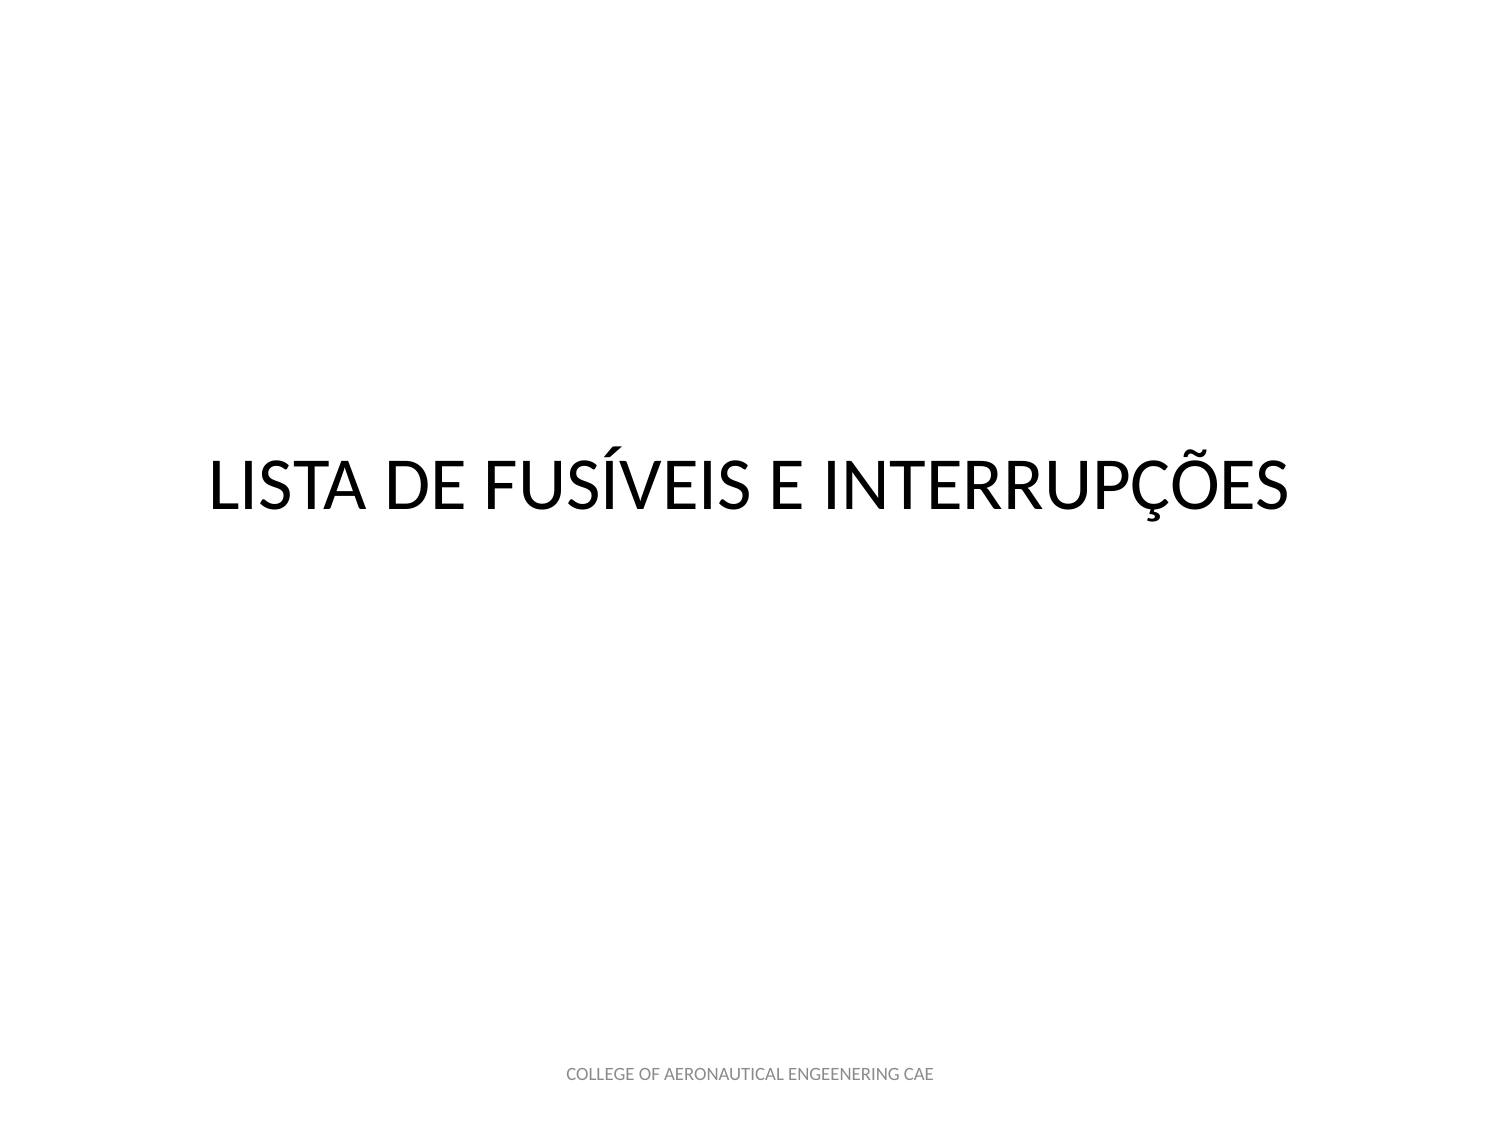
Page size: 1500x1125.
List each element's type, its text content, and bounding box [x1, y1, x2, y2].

footer COLLEGE OF AERONAUTICAL ENGEENERING CAE [496, 1042, 1004, 1103]
list LISTA DE FUSÍVEIS E INTERRUPÇÕES [103, 437, 1397, 1014]
